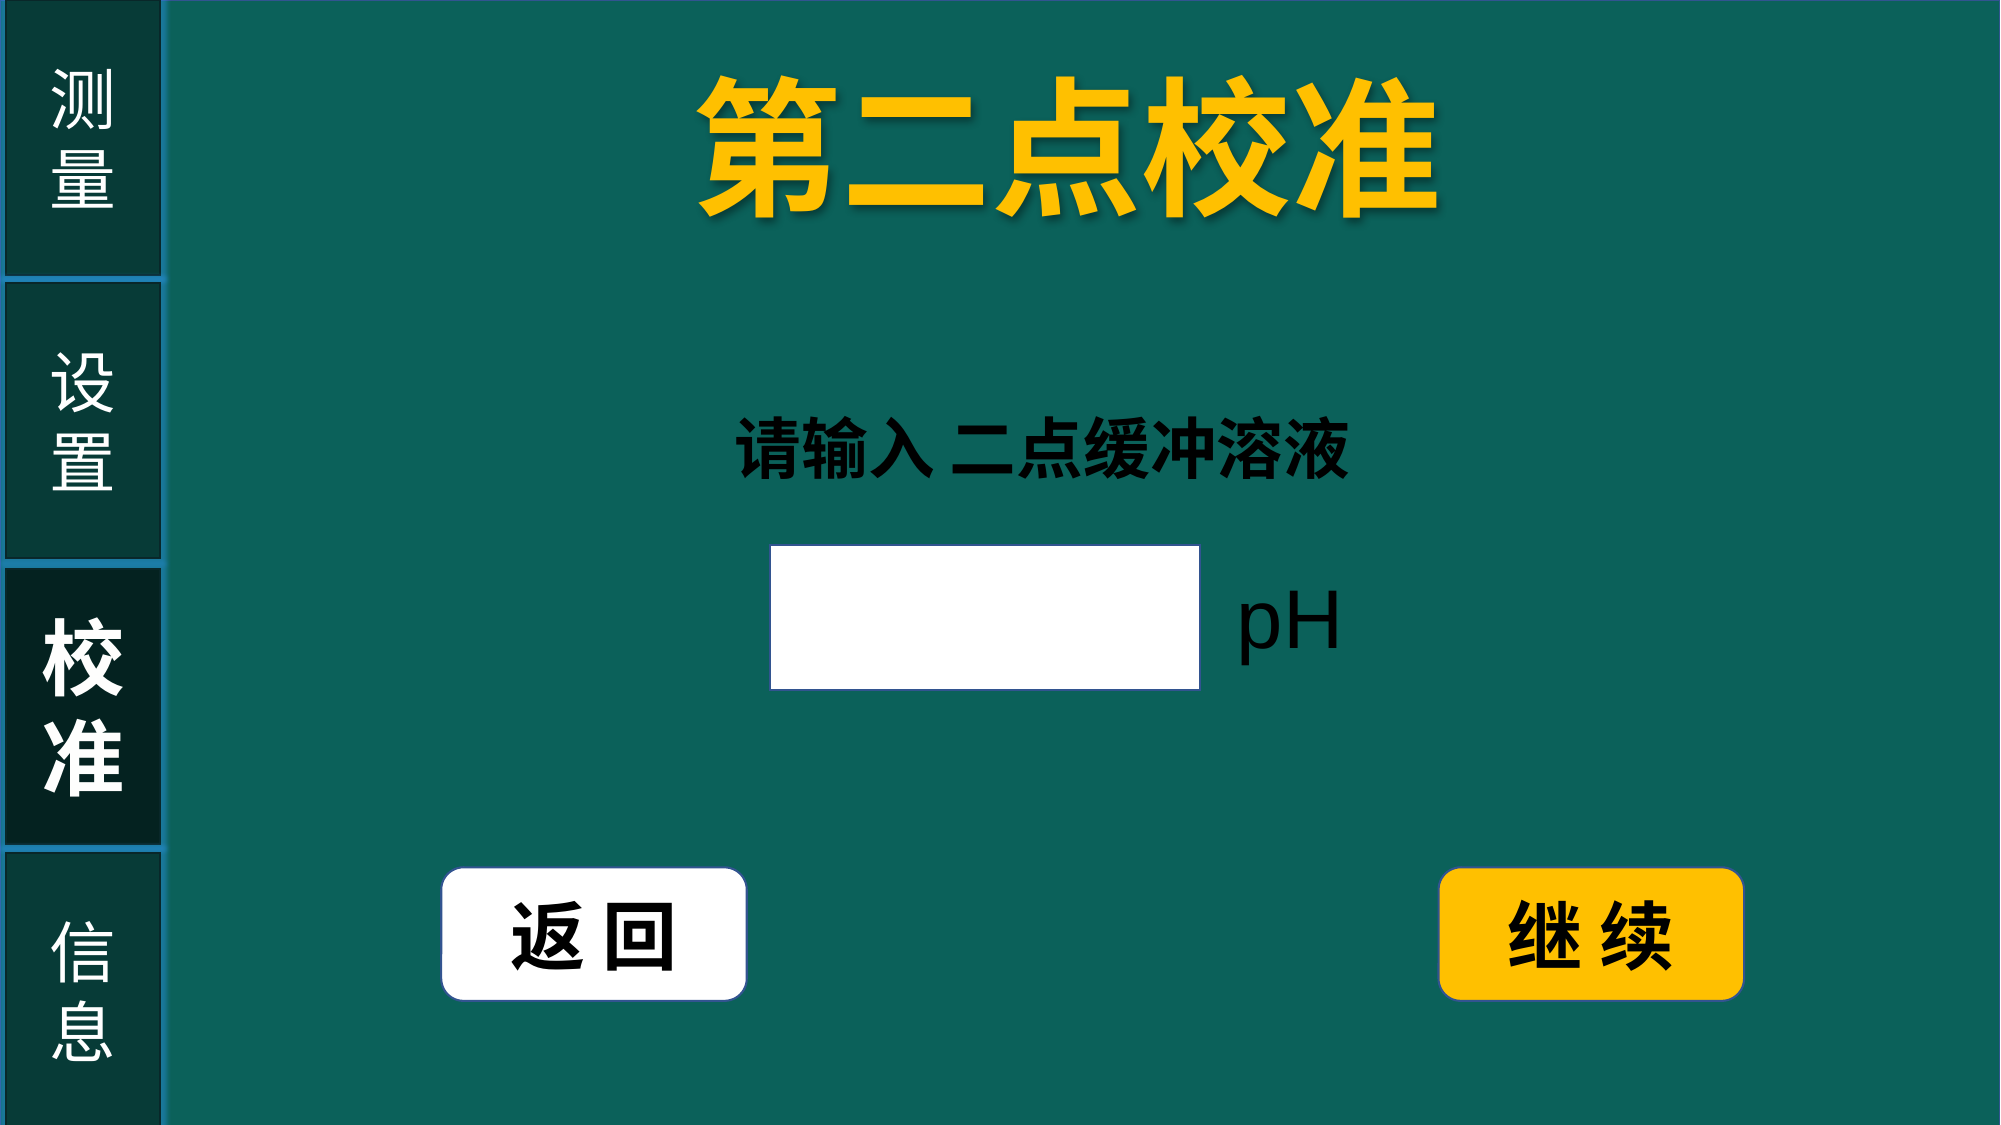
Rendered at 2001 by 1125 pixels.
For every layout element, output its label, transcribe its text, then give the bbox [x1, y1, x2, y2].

text_box [769, 544, 1201, 691]
text_box 继 续 [1437, 866, 1746, 1002]
text_box pH [1222, 557, 1405, 673]
text_box 测 量 [5, 0, 161, 273]
text_box 设置 [5, 282, 161, 559]
text_box 校 准 [5, 568, 161, 843]
text_box [170, 0, 2000, 1125]
text_box 返 回 [440, 866, 748, 1002]
text_box 信 息 [5, 852, 161, 1125]
text_box 请输入 二点缓冲溶液 [452, 399, 1633, 494]
text_box 第二点校准 [608, 47, 1525, 243]
